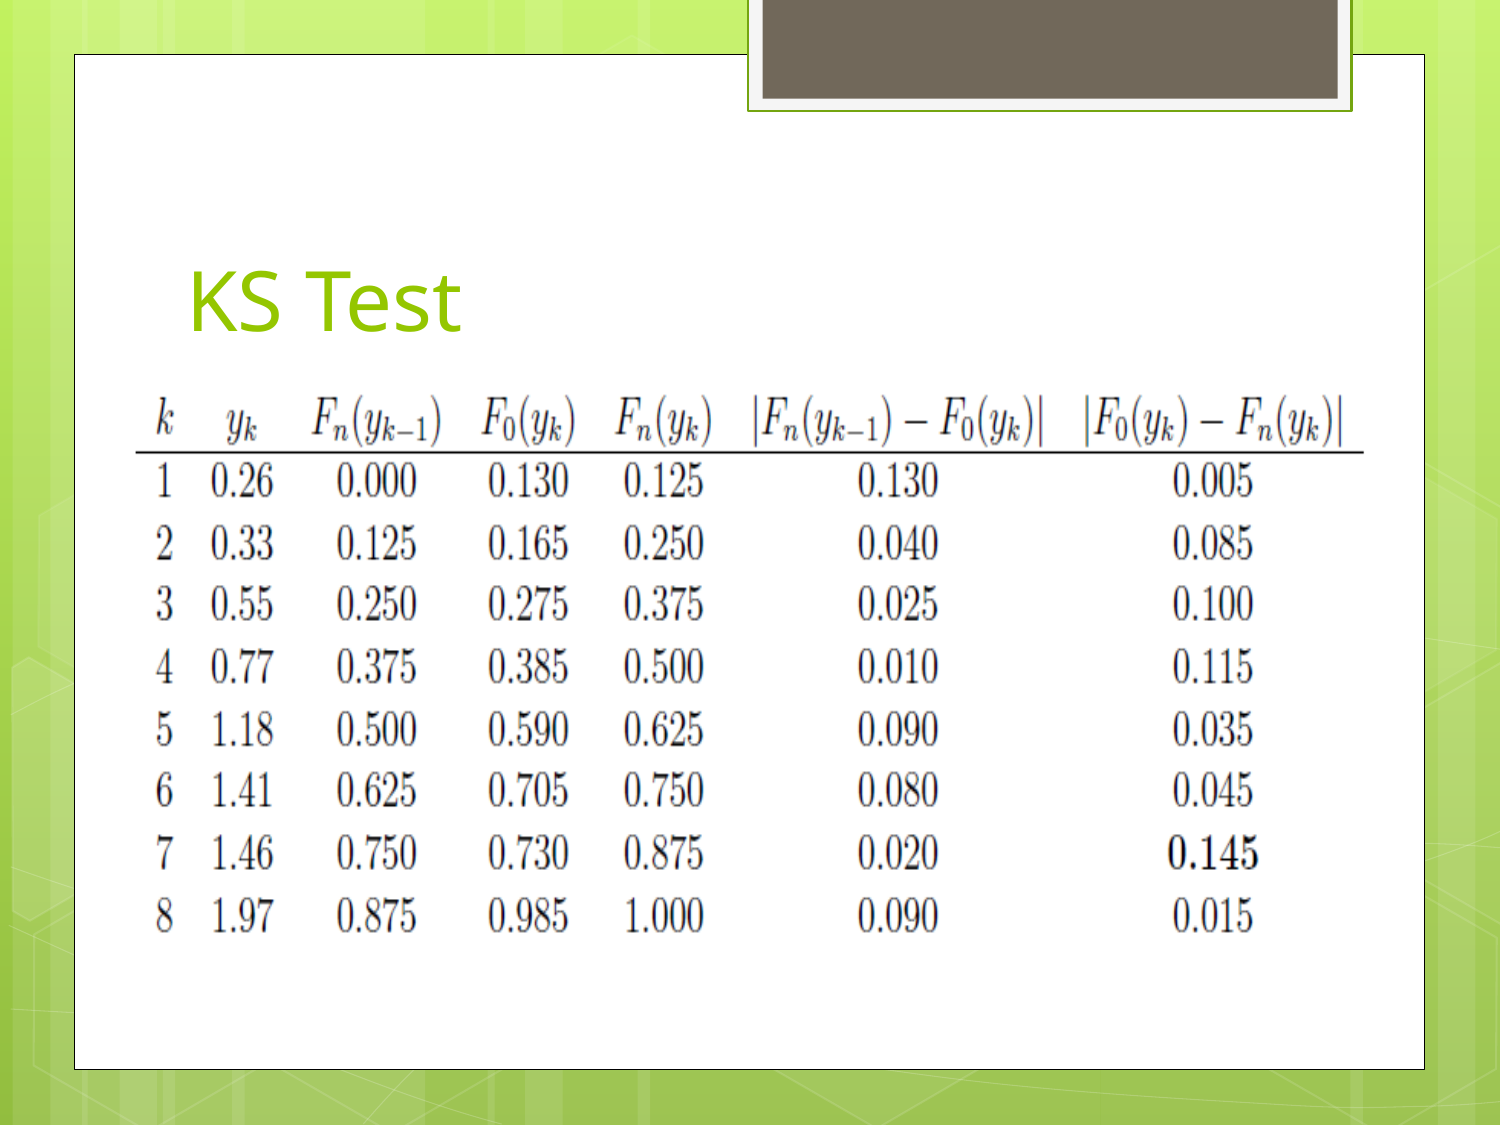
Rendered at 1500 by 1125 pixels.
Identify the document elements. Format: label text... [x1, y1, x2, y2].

title KS Test [171, 168, 1324, 357]
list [87, 374, 1413, 963]
